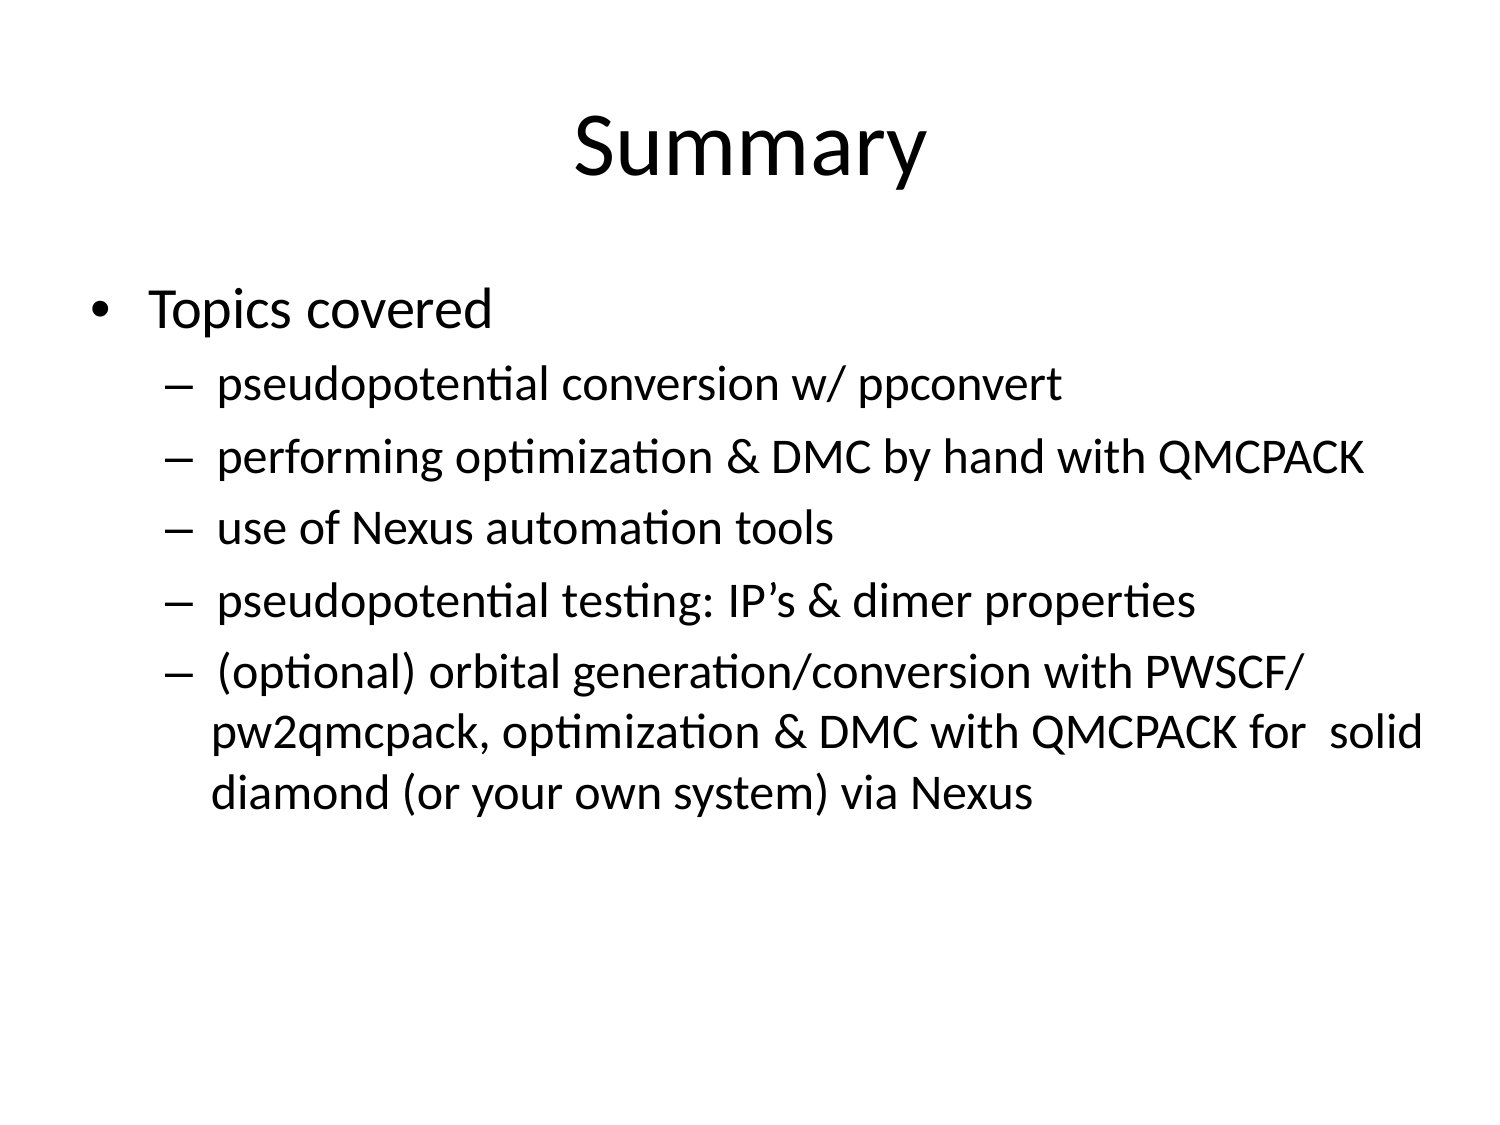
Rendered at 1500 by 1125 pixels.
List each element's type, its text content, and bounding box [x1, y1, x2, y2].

title Summary [148, 83, 1352, 270]
text_box • Topics covered – pseudopotential conversion w/ ppconvert – performing optimization & DMC by hand with QMCPACK – use of Nexus automation tools – pseudopotential testing: IP’s & dimer properties – (optional) orbital generation/conversion with PWSCF/ pw2qmcpack, optimization & DMC with QMCPACK for solid diamond (or your own system) via Nexus [87, 270, 1488, 820]
